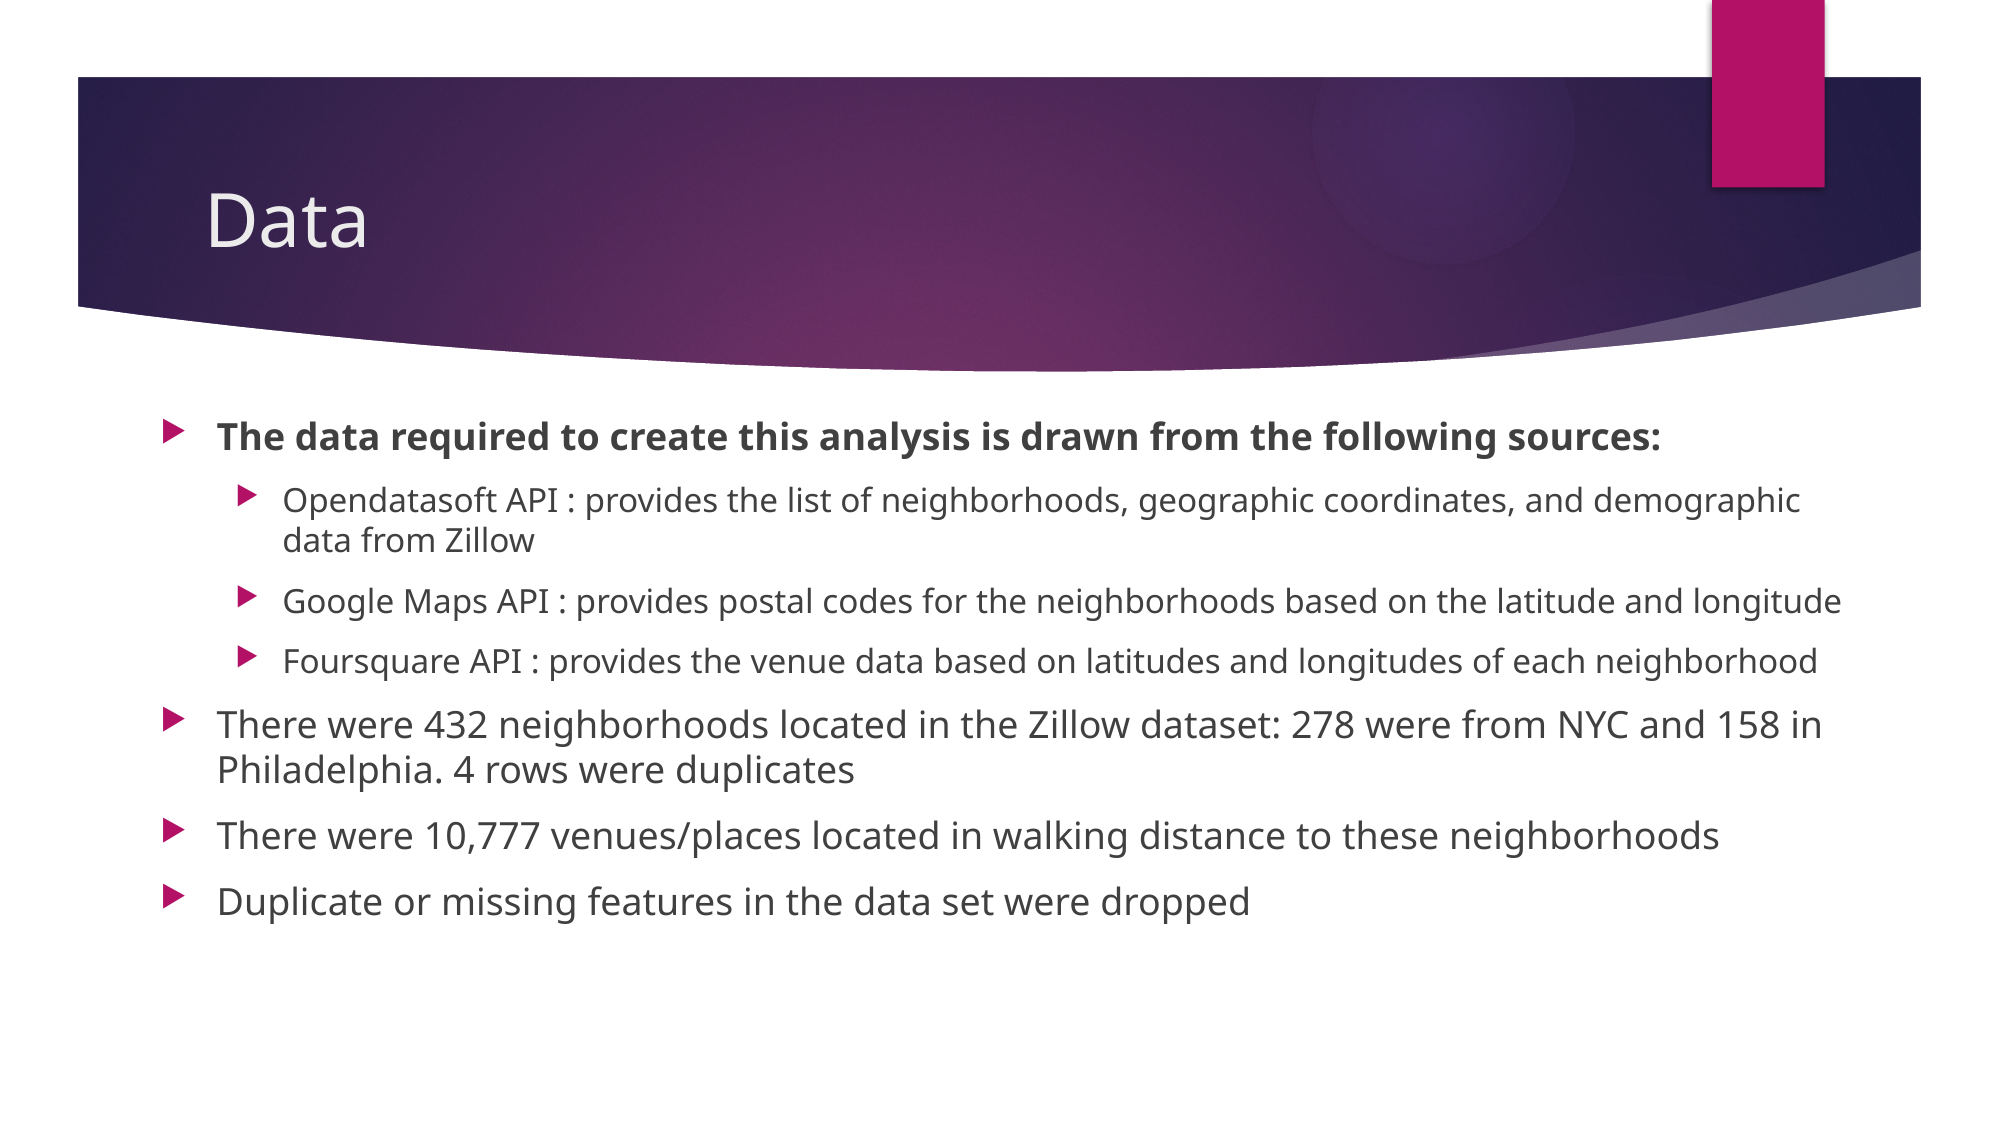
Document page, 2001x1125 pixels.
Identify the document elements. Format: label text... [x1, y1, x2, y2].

title Data [189, 159, 1627, 276]
list The data required to create this analysis is drawn from the following sources: Opendatasoft API : provides the list of neighborhoods, geographic coordinates, and demographic data from Zillow Google Maps API : provides postal codes for the neighborhoods based on the latitude and longitude Foursquare API : provides the venue data based on latitudes and longitudes of each neighborhood There were 432 neighborhoods located in the Zillow dataset: 278 were from NYC and 158 in Philadelphia. 4 rows were duplicates There were 10,777 venues/places located in walking distance to these neighborhoods Duplicate or missing features in the data set were dropped [145, 405, 1861, 1016]
